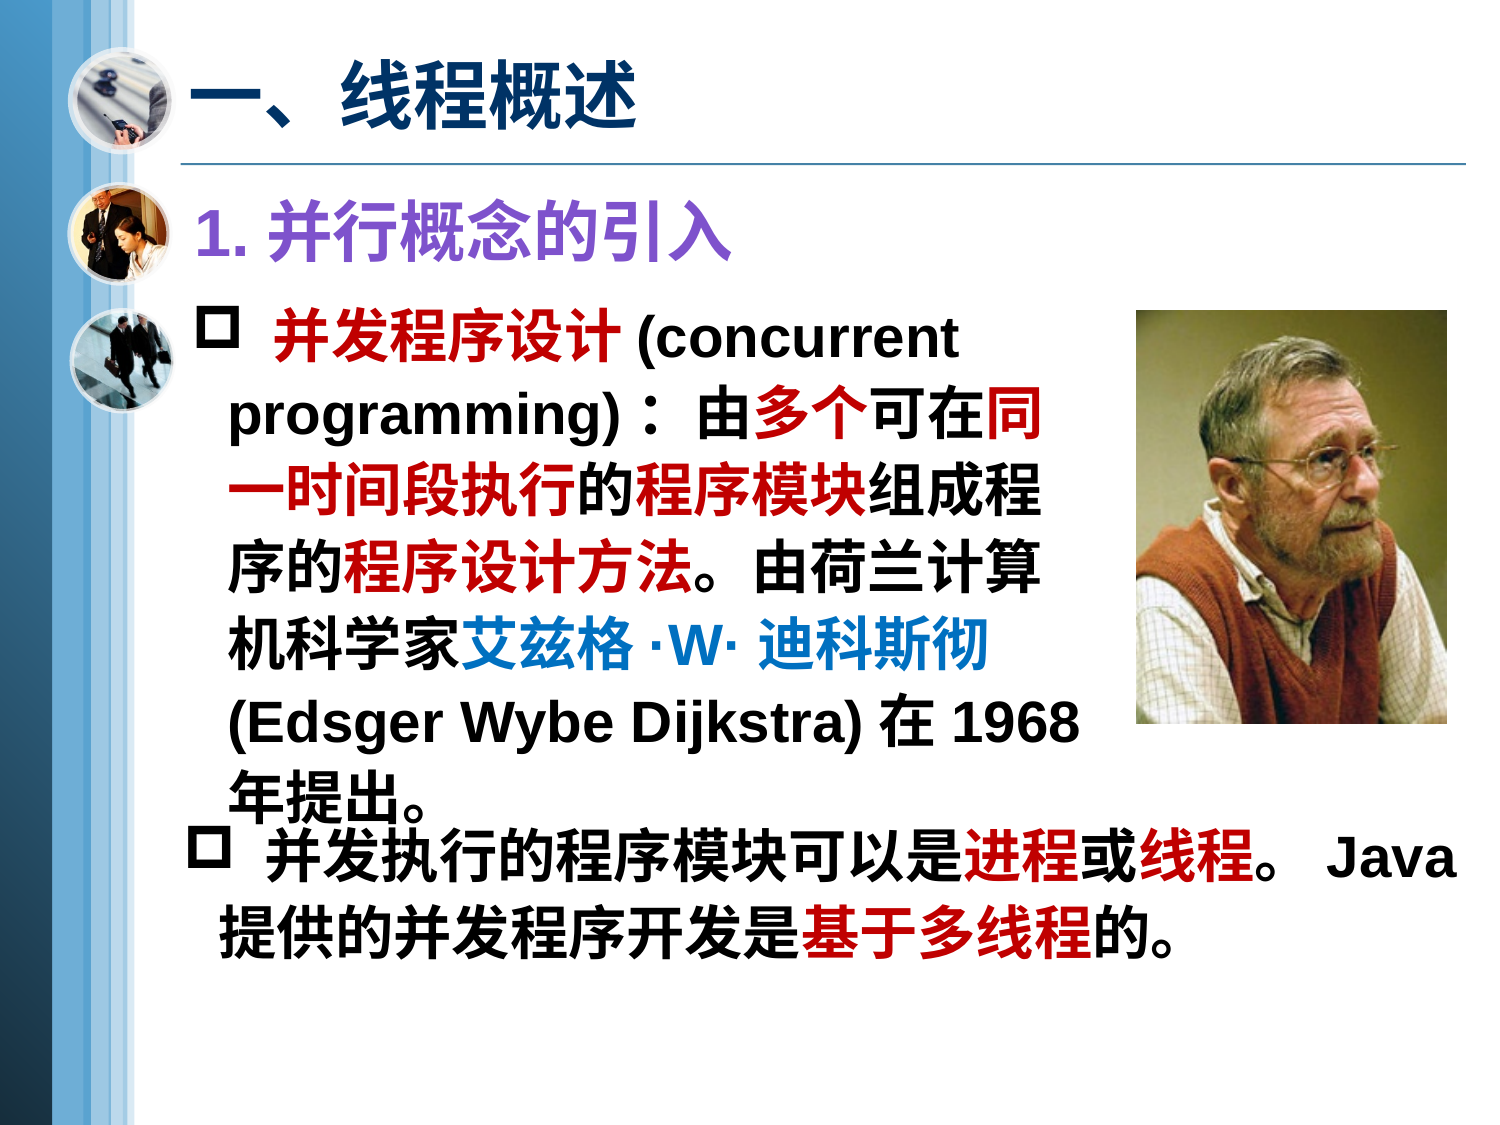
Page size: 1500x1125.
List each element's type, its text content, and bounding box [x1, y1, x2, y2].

picture [74, 189, 166, 279]
picture [1136, 310, 1447, 724]
picture [78, 57, 166, 144]
picture [75, 313, 171, 408]
title 一、线程概述 [173, 10, 1479, 177]
text_box 并发执行的程序模块可以是进程或线程。Java提供的并发程序开发是基于多线程的。 [168, 805, 1500, 974]
text_box 并发程序设计(concurrent programming)：由多个可在同一时间段执行的程序模块组成程序的程序设计方法。由荷兰计算机科学家艾兹格·W·迪科斯彻(Edsger Wybe Dijkstra)在1968年提出。 [177, 285, 1105, 805]
text_box 1.并行概念的引入 [179, 182, 1170, 276]
